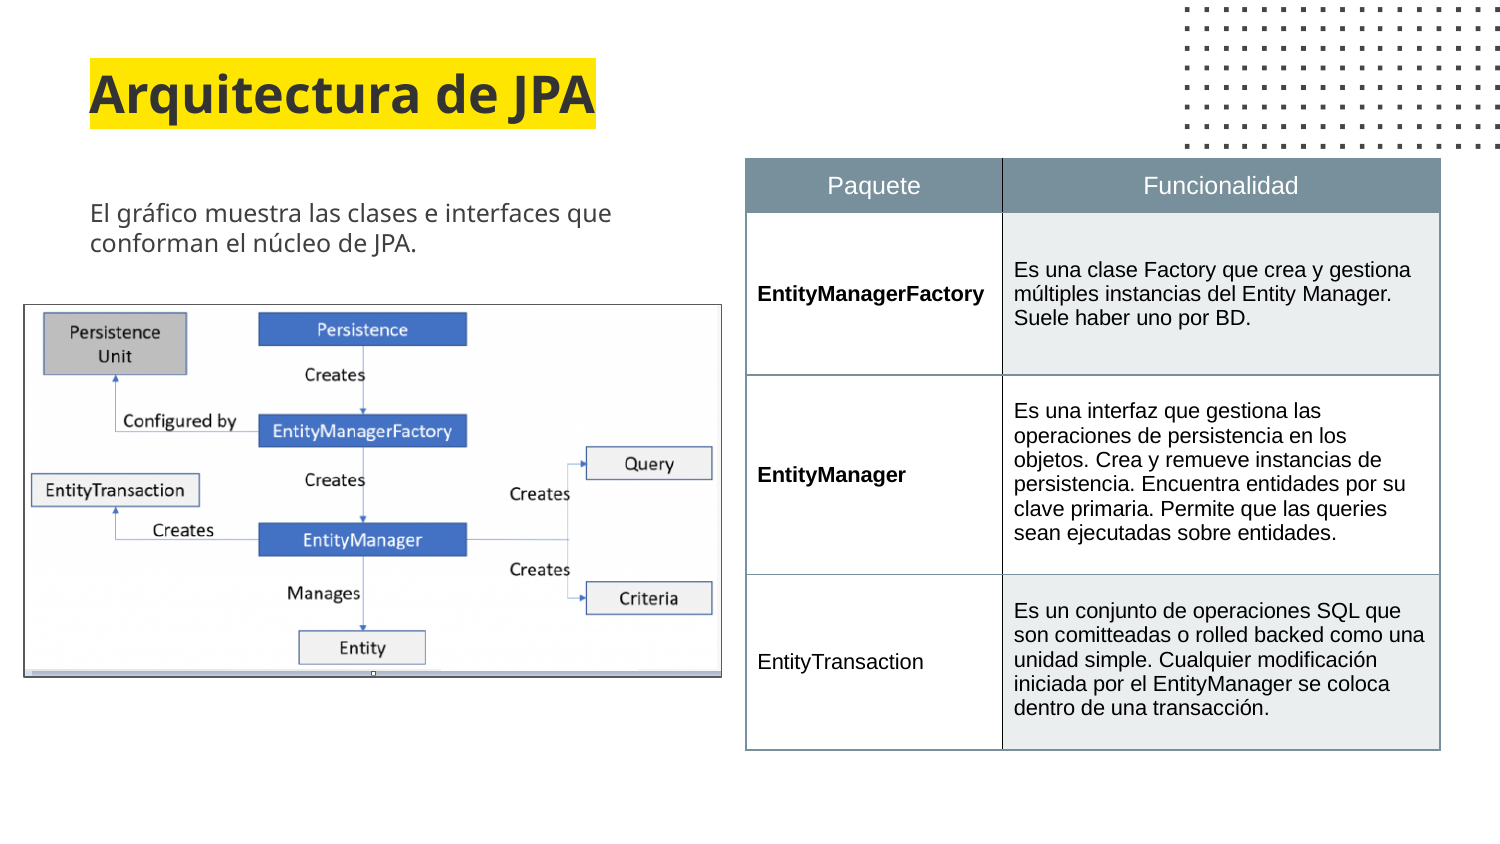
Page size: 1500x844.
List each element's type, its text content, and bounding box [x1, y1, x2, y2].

table_cell EntityTransaction [747, 575, 1002, 749]
table_cell Es una interfaz que gestiona las operaciones de persistencia en los objetos. Crea y remueve instancias de persistencia. Encuentra entidades por su clave primaria. Permite que las queries sean ejecutadas sobre entidades. [1003, 376, 1439, 574]
table_cell EntityManagerFactory [747, 213, 1002, 374]
text_box El gráfico muestra las clases e interfaces que conforman el núcleo de JPA. [74, 183, 701, 282]
text_box Arquitectura de JPA [74, 46, 905, 137]
table_cell EntityManager [747, 376, 1002, 574]
picture [24, 304, 722, 677]
table_cell Es un conjunto de operaciones SQL que son comitteadas o rolled backed como una unidad simple. Cualquier modificación iniciada por el EntityManager se coloca dentro de una transacción. [1003, 575, 1439, 749]
table_cell Es una clase Factory que crea y gestiona múltiples instancias del Entity Manager. Suele haber uno por BD. [1003, 213, 1439, 374]
table_header Paquete [747, 160, 1002, 212]
table_header Funcionalidad [1003, 160, 1439, 212]
picture [1177, 0, 1500, 149]
